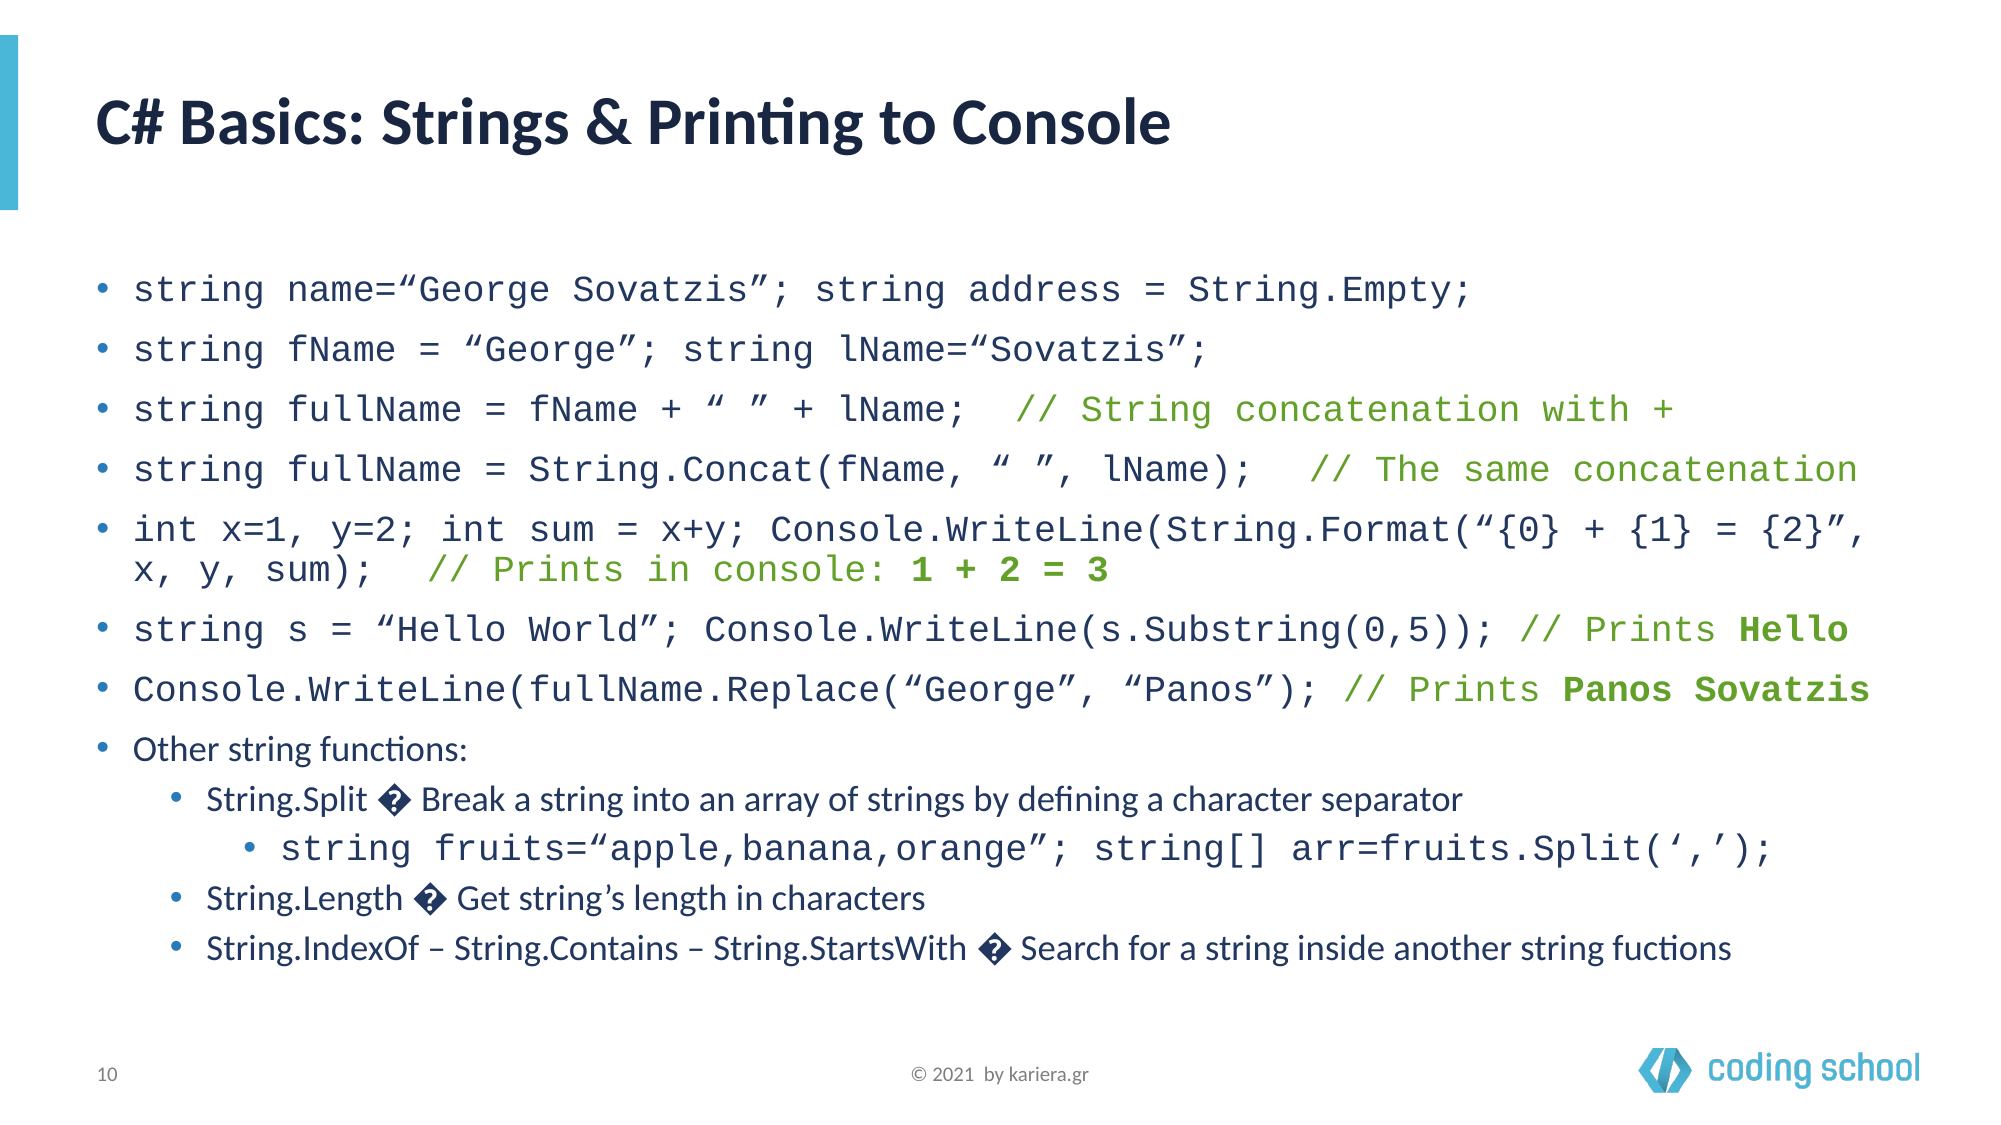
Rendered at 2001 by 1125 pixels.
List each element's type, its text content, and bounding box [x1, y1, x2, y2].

picture [1638, 1048, 1919, 1093]
title C# Basics: Strings & Printing to Console [81, 43, 1919, 203]
list string name=“George Sovatzis”; string address = String.Empty; string fName = “George”; string lName=“Sovatzis”; string fullName = fName + “ ” + lName; // String concatenation with + string fullName = String.Concat(fName, “ ”, lName); // The same concatenation int x=1, y=2; int sum = x+y; Console.WriteLine(String.Format(“{0} + {1} = {2}”, x, y, sum); // Prints in console: 1 + 2 = 3 string s = “Hello World”; Console.WriteLine(s.Substring(0,5)); // Prints Hello Console.WriteLine(fullName.Replace(“George”, “Panos”); // Prints Panos Sovatzis Other string functions: String.Split � Break a string into an array of strings by defining a character separator string fruits=“apple,banana,orange”; string[] arr=fruits.Split(‘,’); String.Length � Get string’s length in characters String.IndexOf – String.Contains – String.StartsWith � Search for a string inside another string fuctions [81, 262, 1919, 1013]
slide_number ‹#› [81, 1042, 532, 1103]
footer © 2021 by kariera.gr [662, 1042, 1338, 1103]
